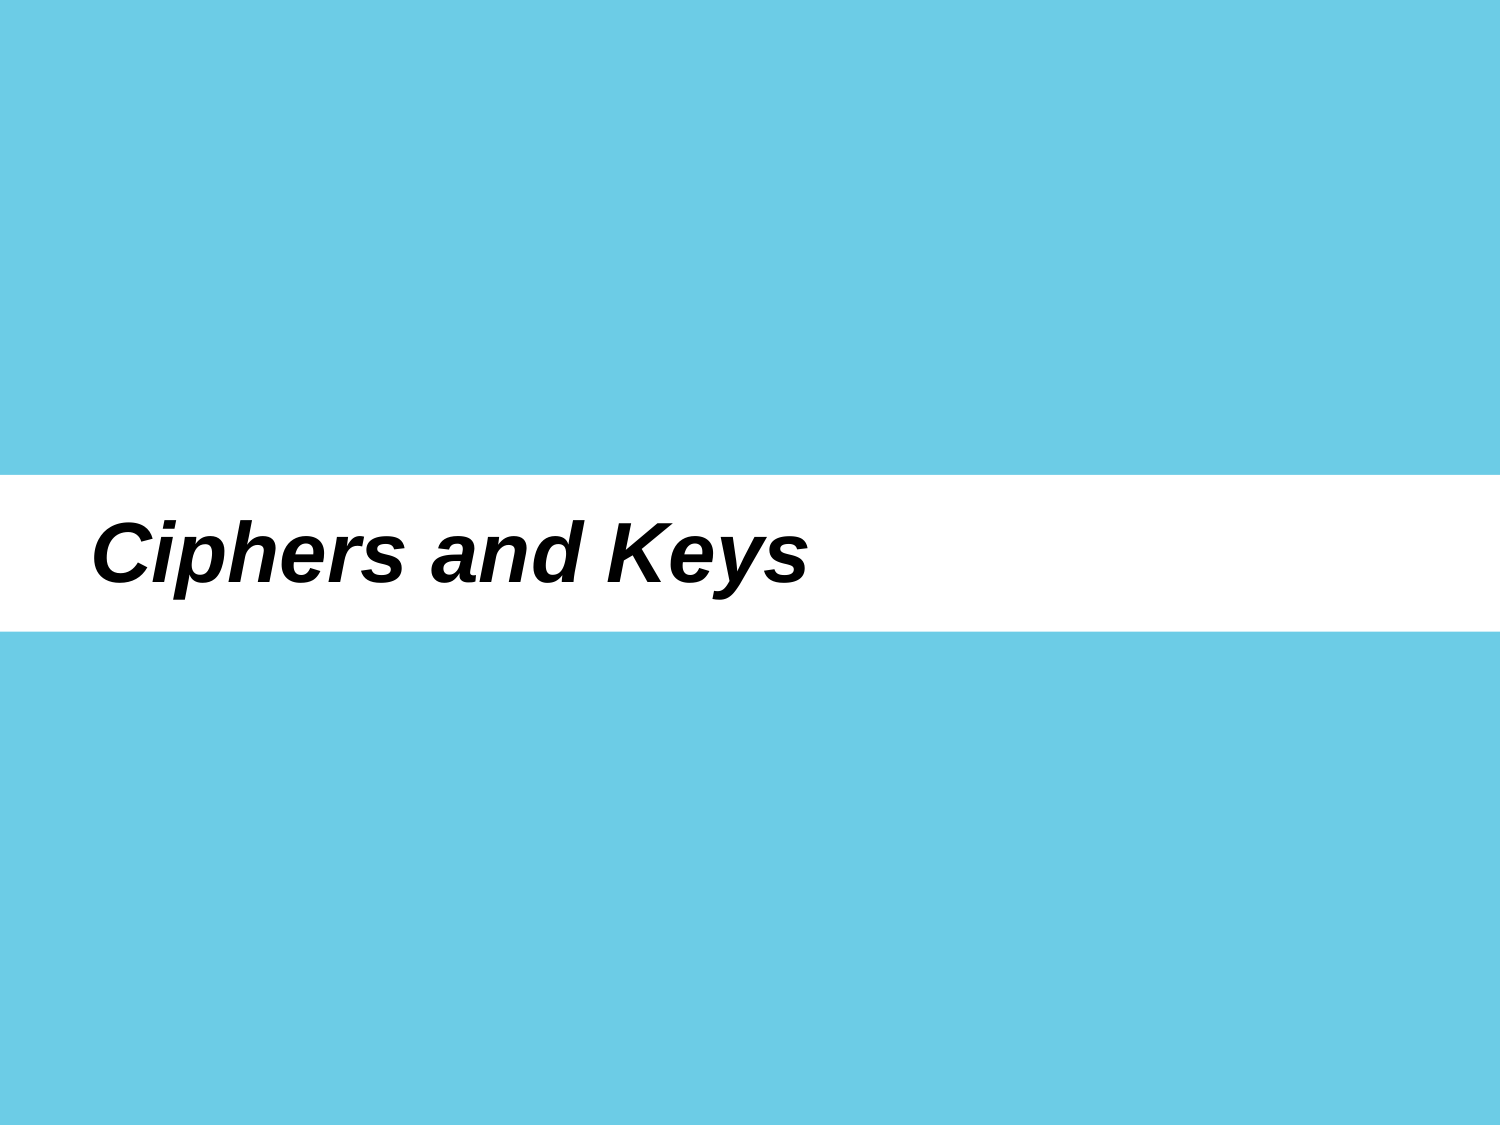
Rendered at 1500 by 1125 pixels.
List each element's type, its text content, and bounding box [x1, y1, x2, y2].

title Ciphers and Keys [71, 493, 1126, 617]
